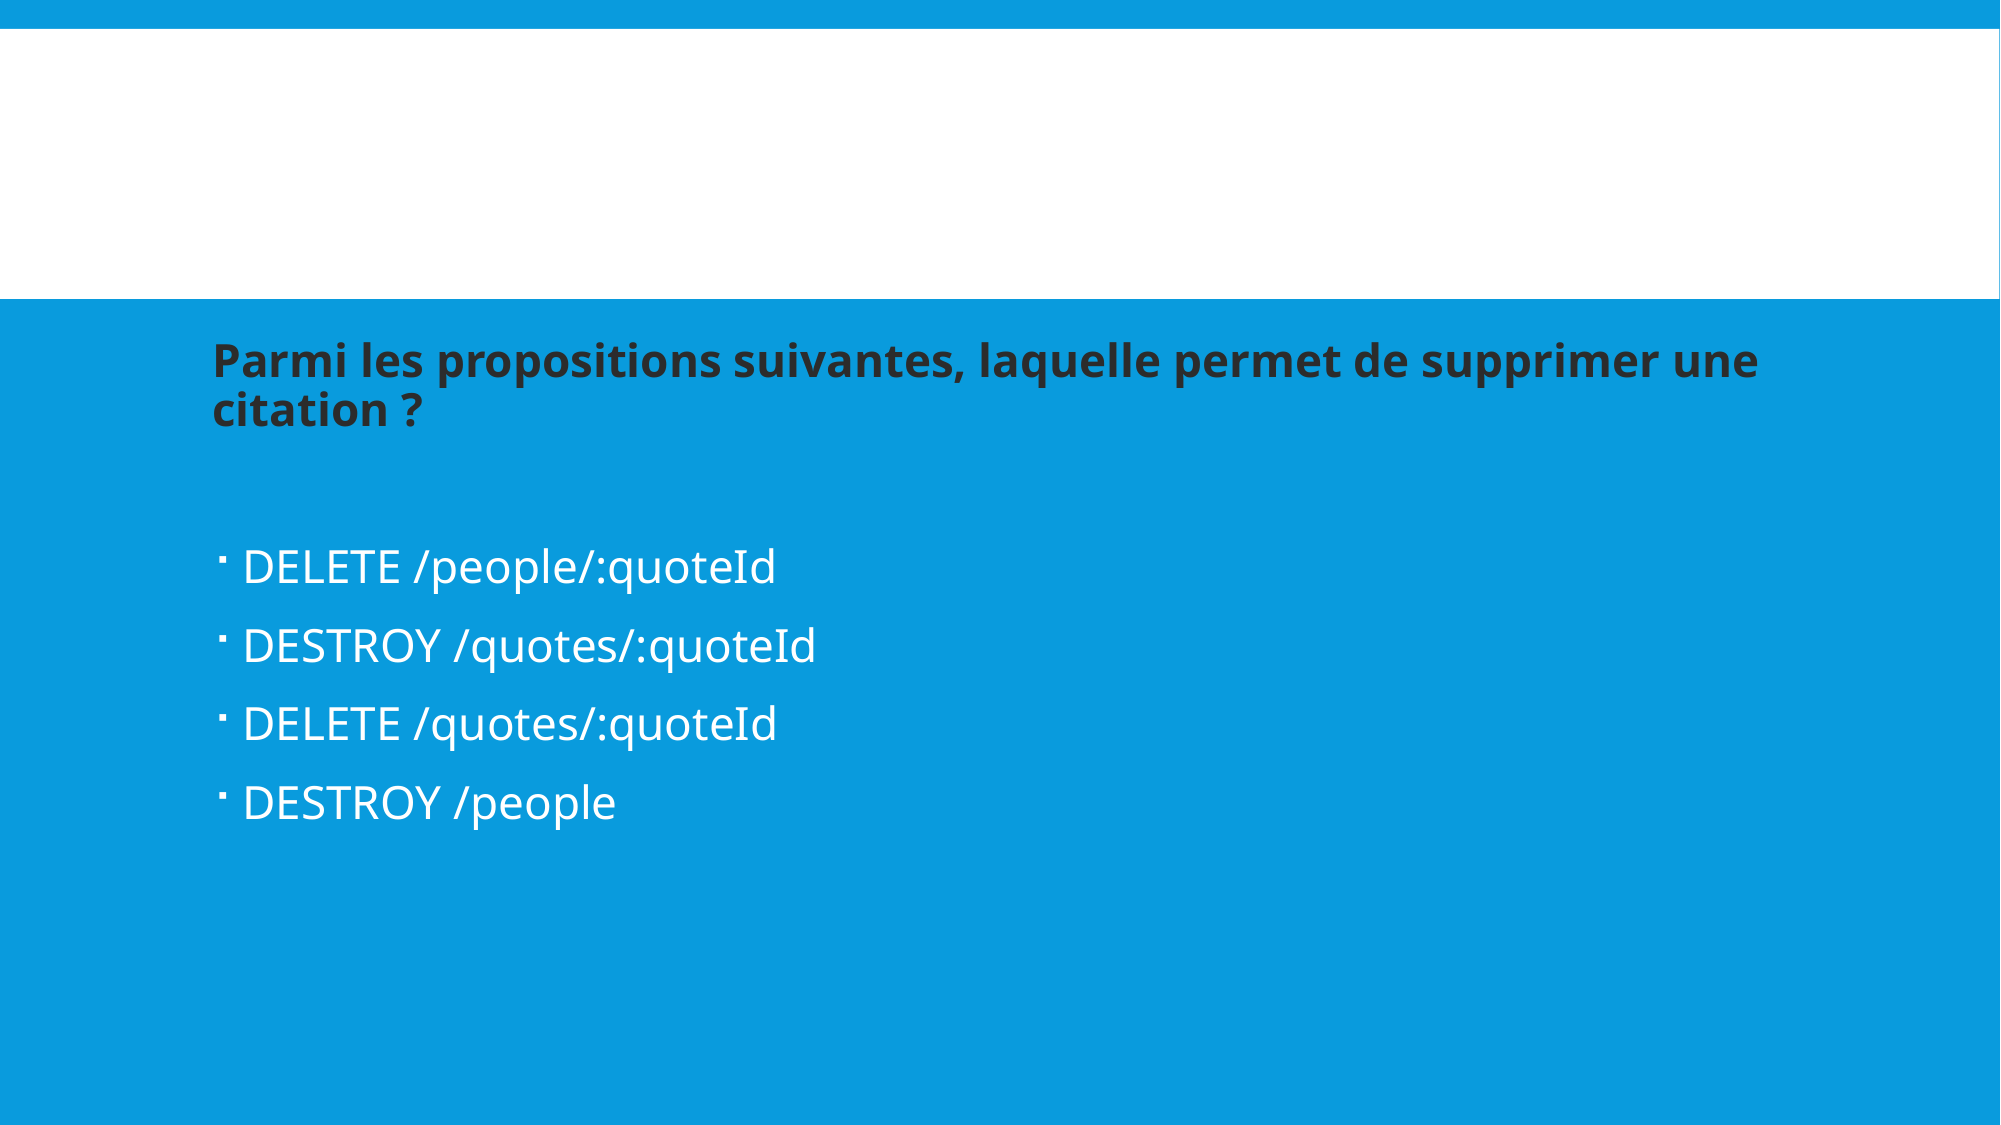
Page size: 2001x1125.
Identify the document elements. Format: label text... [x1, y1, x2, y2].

list Parmi les propositions suivantes, laquelle permet de supprimer une citation ? DELETE /people/:quoteId DESTROY /quotes/:quoteId DELETE /quotes/:quoteId DESTROY /people [197, 329, 1803, 1020]
